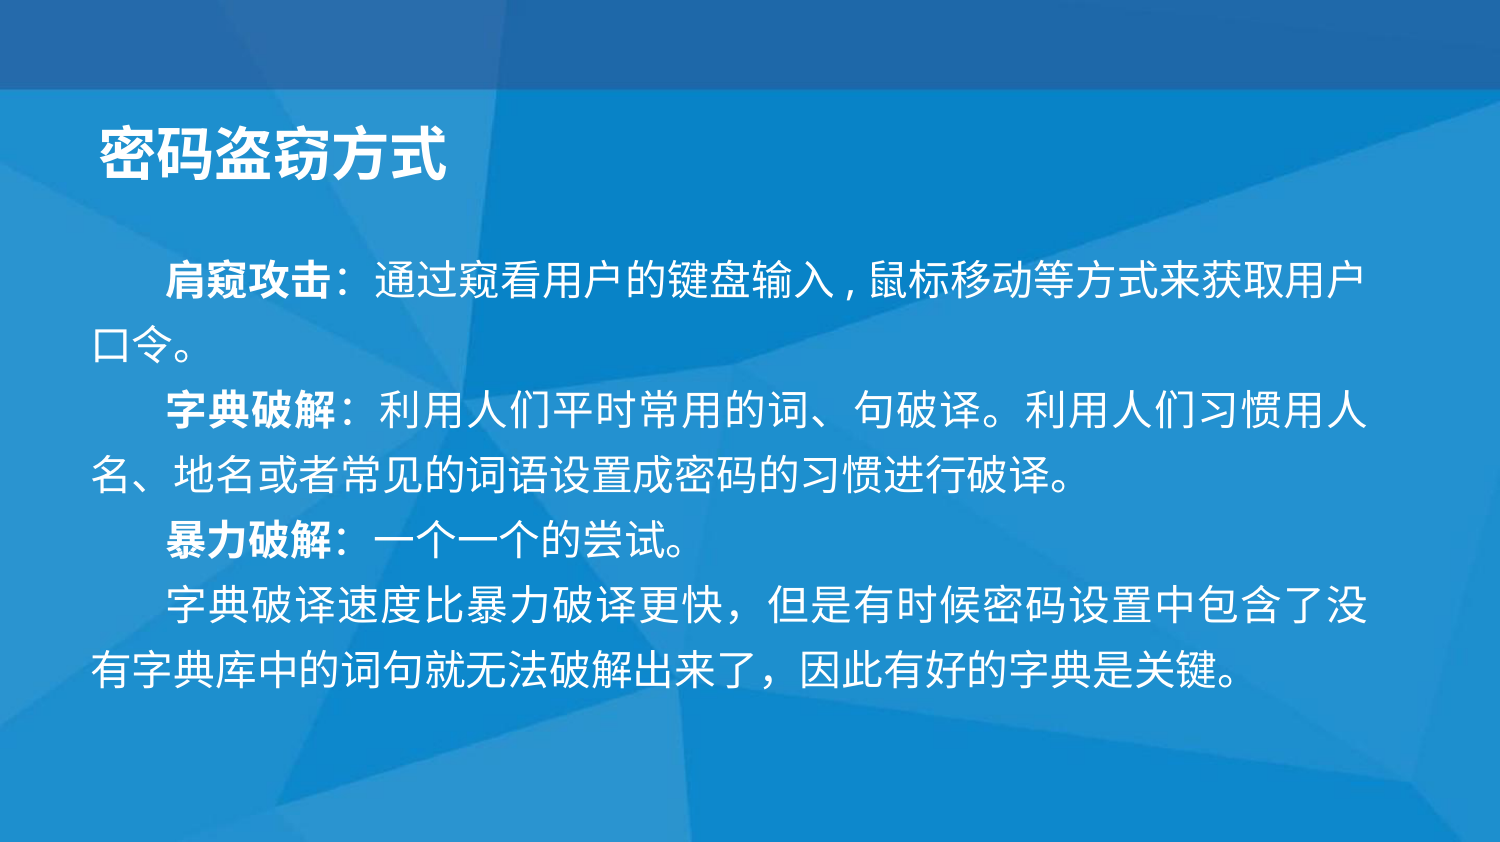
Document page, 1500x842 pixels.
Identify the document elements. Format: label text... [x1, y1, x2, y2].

text_box 密码盗窃方式 [90, 109, 456, 195]
picture [0, 0, 1500, 842]
text_box 肩窥攻击：通过窥看用户的键盘输入,鼠标移动等方式来获取用户口令。 字典破解：利用人们平时常用的词、句破译。利用人们习惯用人名、地名或者常见的词语设置成密码的习惯进行破译。 暴力破解：一个一个的尝试。 字典破译速度比暴力破译更快，但是有时候密码设置中包含了没有字典库中的词句就无法破解出来了，因此有好的字典是关键。 [89, 238, 1369, 694]
